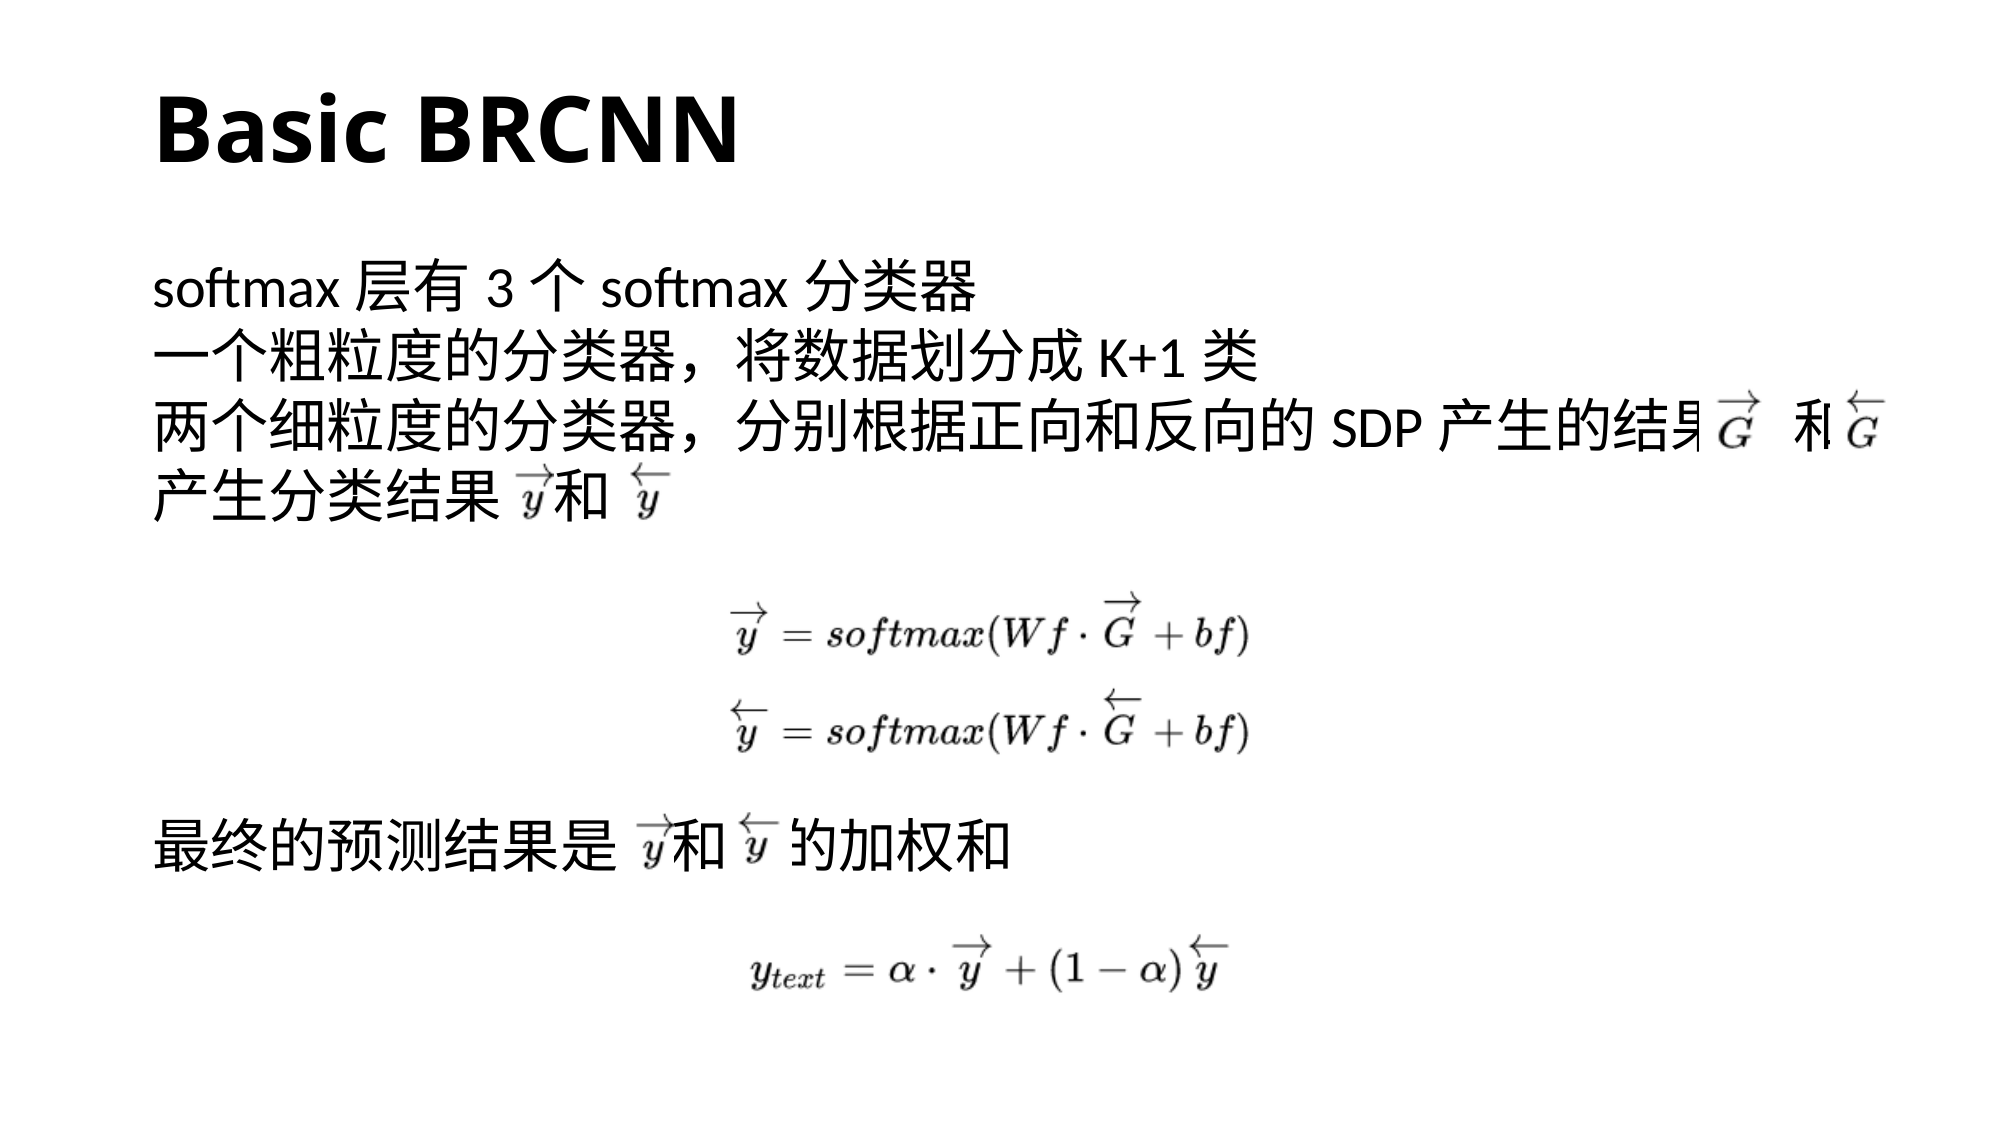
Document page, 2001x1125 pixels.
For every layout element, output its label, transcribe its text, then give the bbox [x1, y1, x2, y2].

picture [709, 582, 1290, 780]
picture [1699, 386, 1769, 460]
text_box softmax层有3个softmax分类器 一个粗粒度的分类器，将数据划分成K+1类 两个细粒度的分类器，分别根据正向和反向的SDP产生的结果 和 产生分类结果 和 最终的预测结果是 和 的加权和 [137, 241, 1868, 1097]
picture [624, 461, 683, 548]
picture [624, 806, 674, 876]
picture [732, 811, 792, 888]
picture [503, 456, 554, 526]
picture [1830, 386, 1889, 462]
title Basic BRCNN [137, 24, 1863, 241]
picture [732, 918, 1281, 1021]
